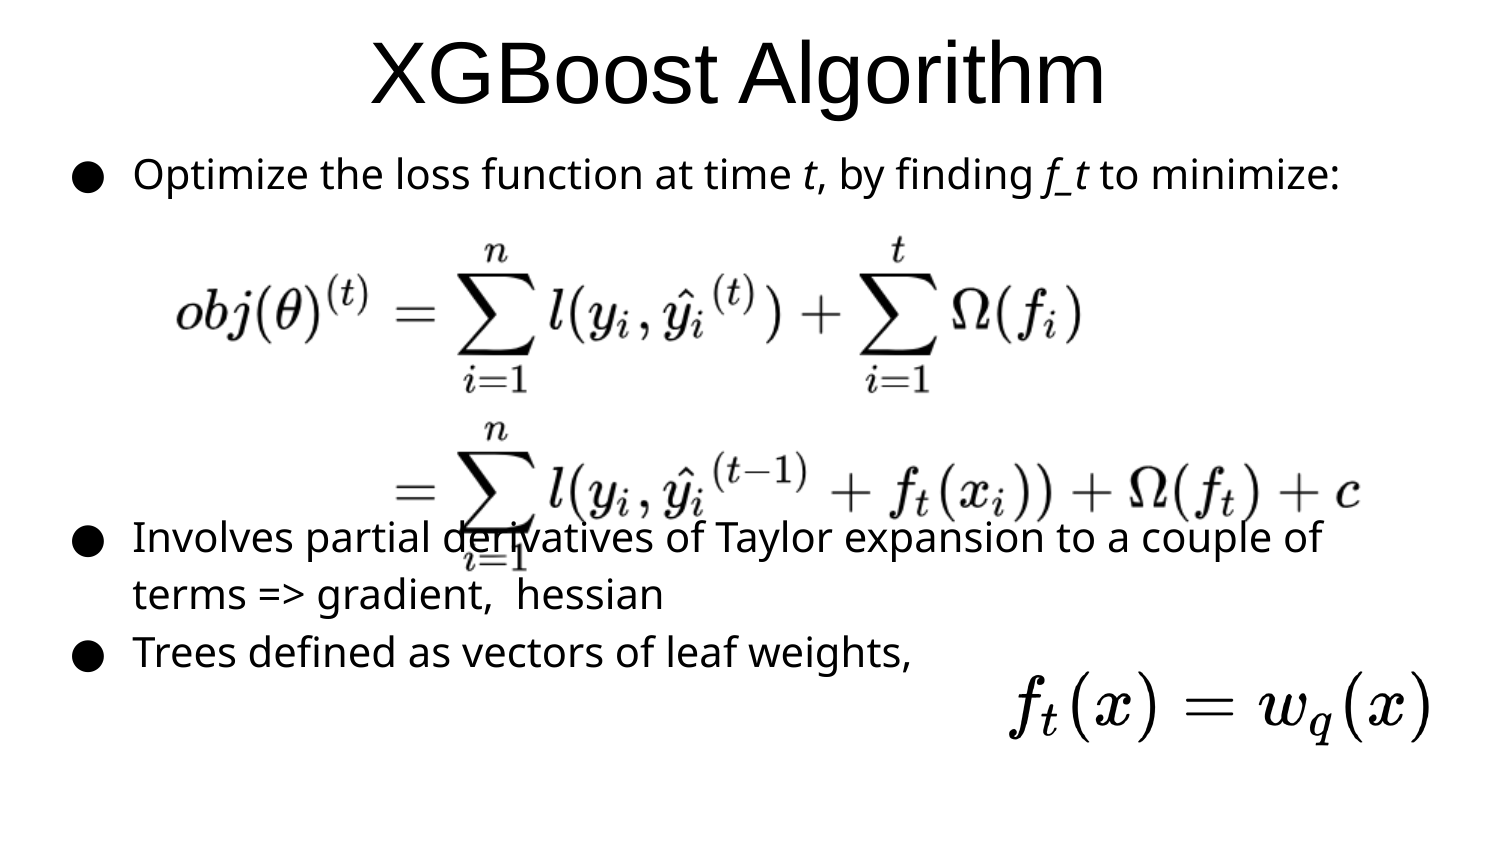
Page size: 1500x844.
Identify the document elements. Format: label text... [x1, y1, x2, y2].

picture [164, 224, 1371, 583]
picture [1004, 665, 1435, 751]
text_box Optimize the loss function at time t, by finding f_t to minimize: Involves partial derivatives of Taylor expansion to a couple of terms => gradient, hessian Trees defined as vectors of leaf weights, [42, 125, 1434, 844]
text_box XGBoost Algorithm [354, 0, 1187, 125]
